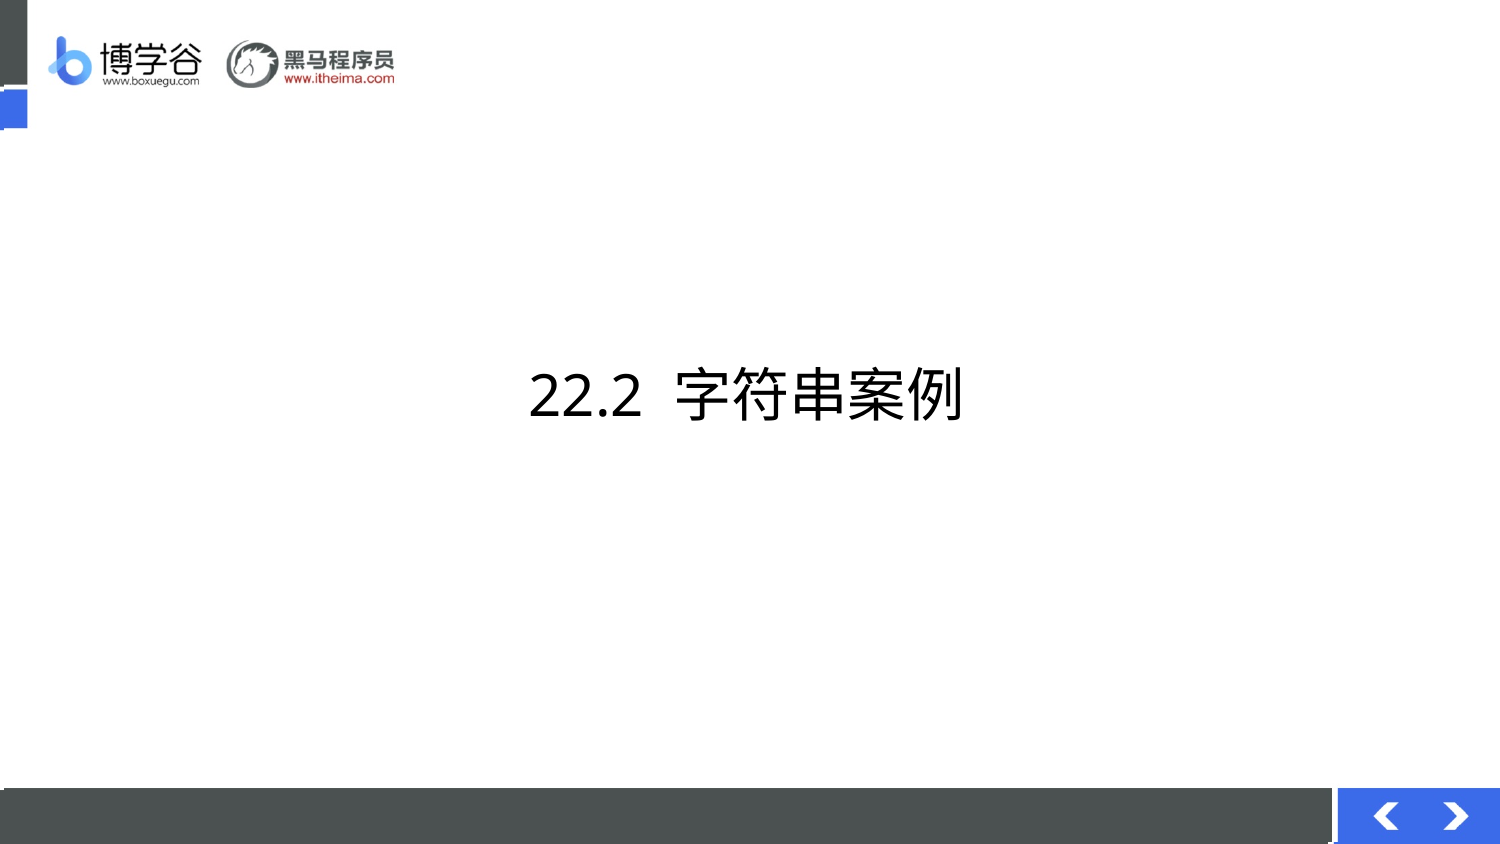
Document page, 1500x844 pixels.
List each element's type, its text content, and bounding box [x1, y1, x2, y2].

title 22.2 字符串案例 [513, 327, 1235, 436]
picture [0, 0, 1500, 844]
